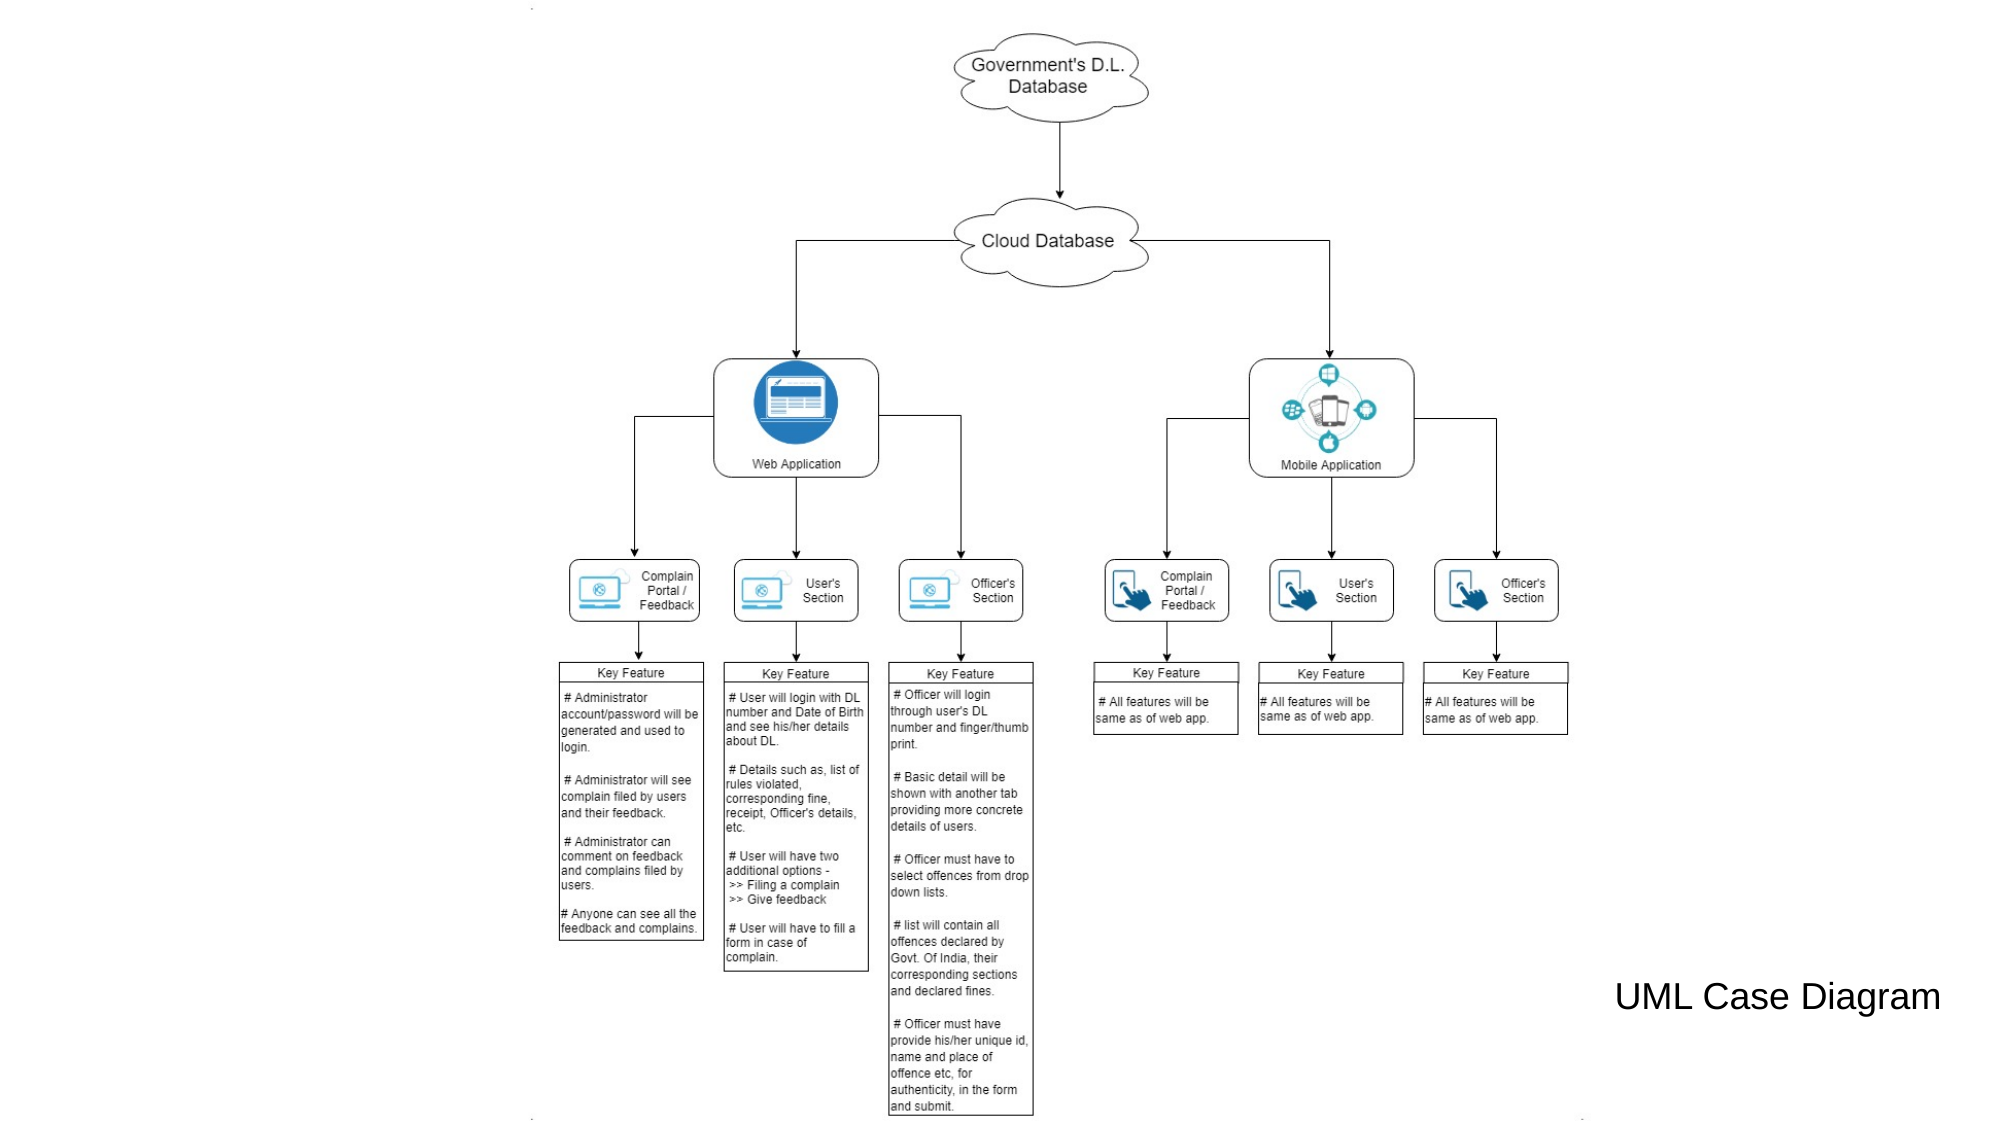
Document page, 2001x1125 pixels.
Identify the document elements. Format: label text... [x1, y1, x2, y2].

picture [528, 0, 1600, 1125]
title UML Case Diagram [1600, 952, 1961, 1042]
